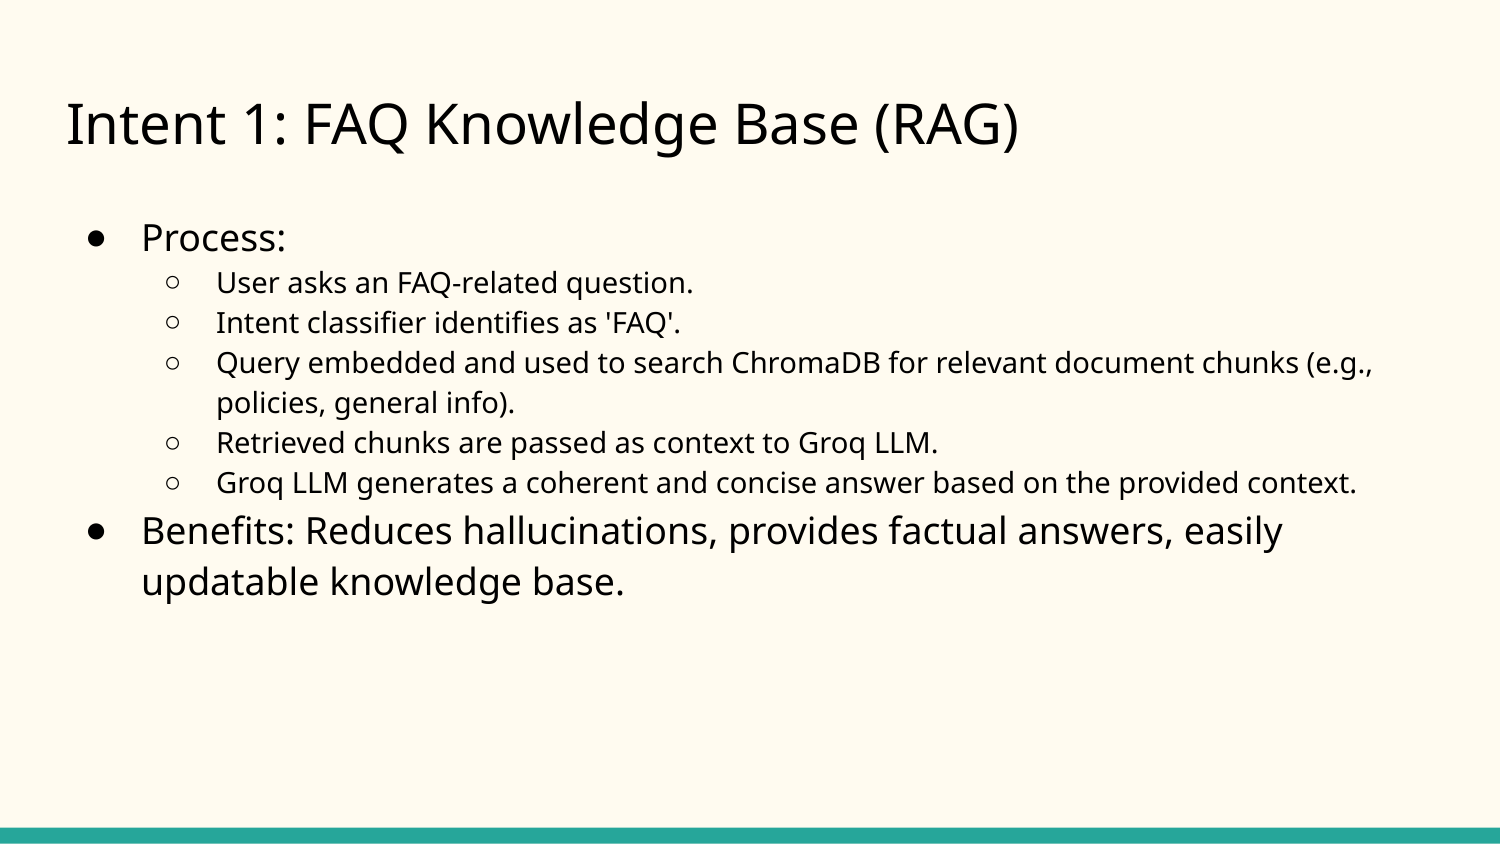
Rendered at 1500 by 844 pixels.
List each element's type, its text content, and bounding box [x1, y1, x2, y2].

list Process: User asks an FAQ-related question. Intent classifier identifies as 'FAQ'. Query embedded and used to search ChromaDB for relevant document chunks (e.g., policies, general info). Retrieved chunks are passed as context to Groq LLM. Groq LLM generates a coherent and concise answer based on the provided context. Benefits: Reduces hallucinations, provides factual answers, easily updatable knowledge base. [50, 191, 1450, 750]
title Intent 1: FAQ Knowledge Base (RAG) [50, 72, 1450, 175]
